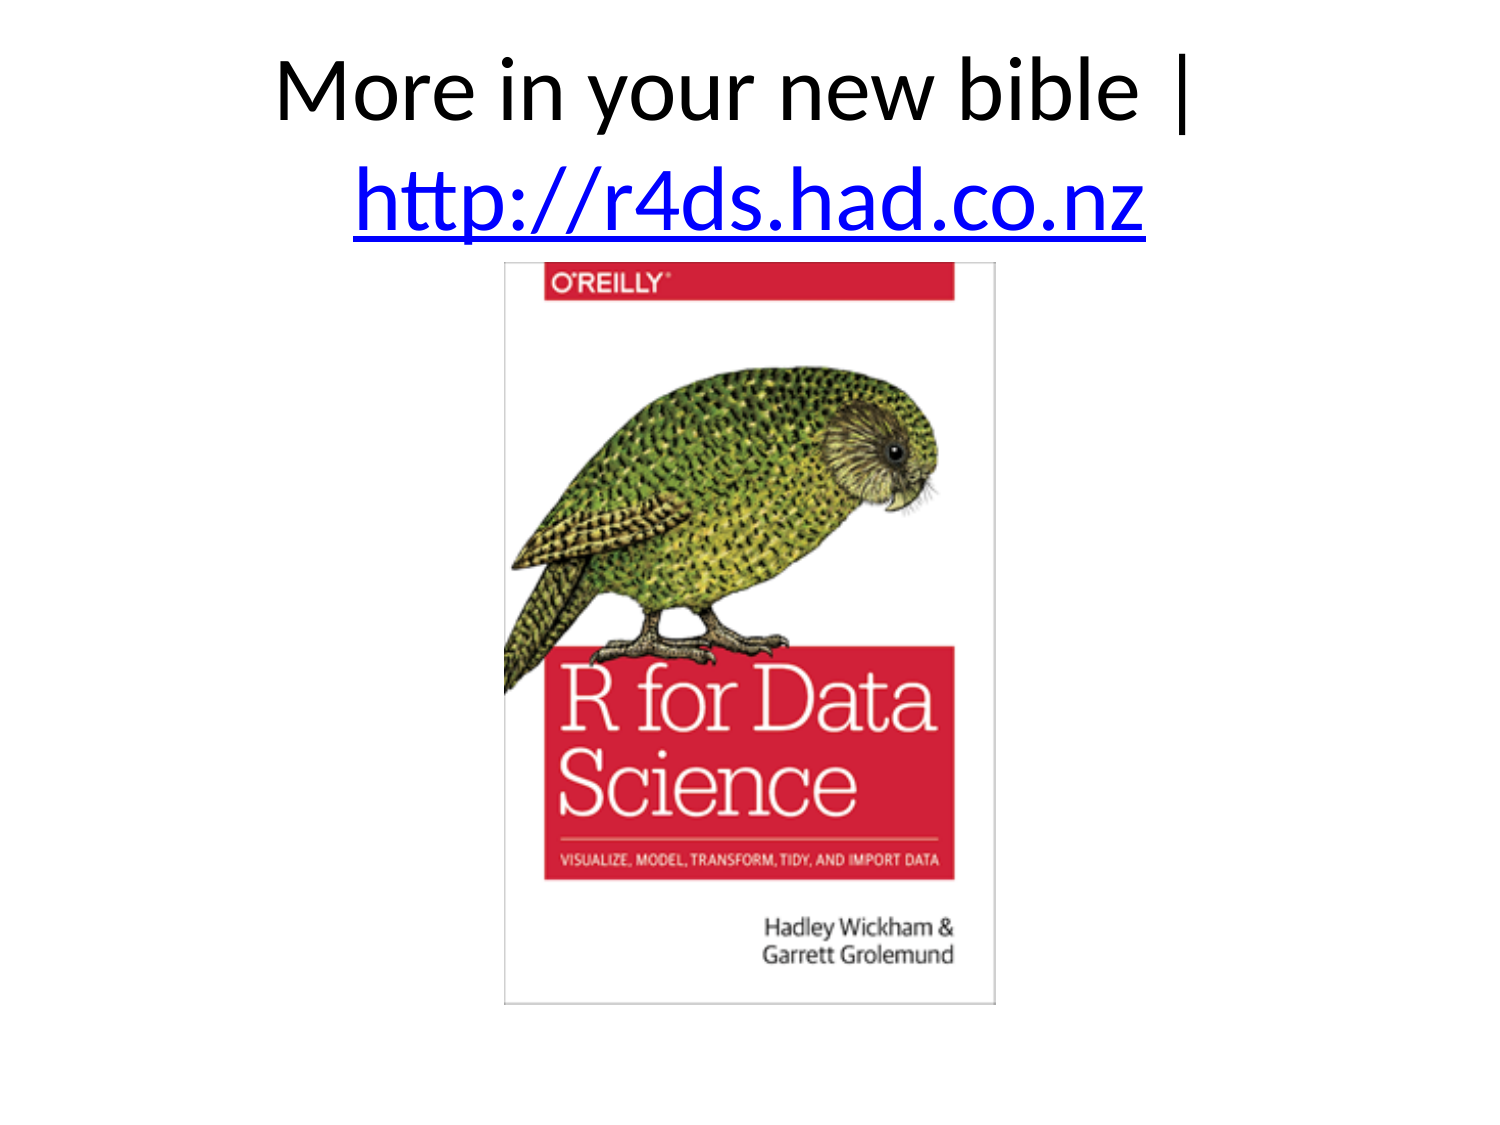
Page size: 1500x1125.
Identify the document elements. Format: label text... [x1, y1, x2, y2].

title More in your new bible | http://r4ds.had.co.nz [75, 45, 1425, 233]
picture [503, 262, 996, 1005]
